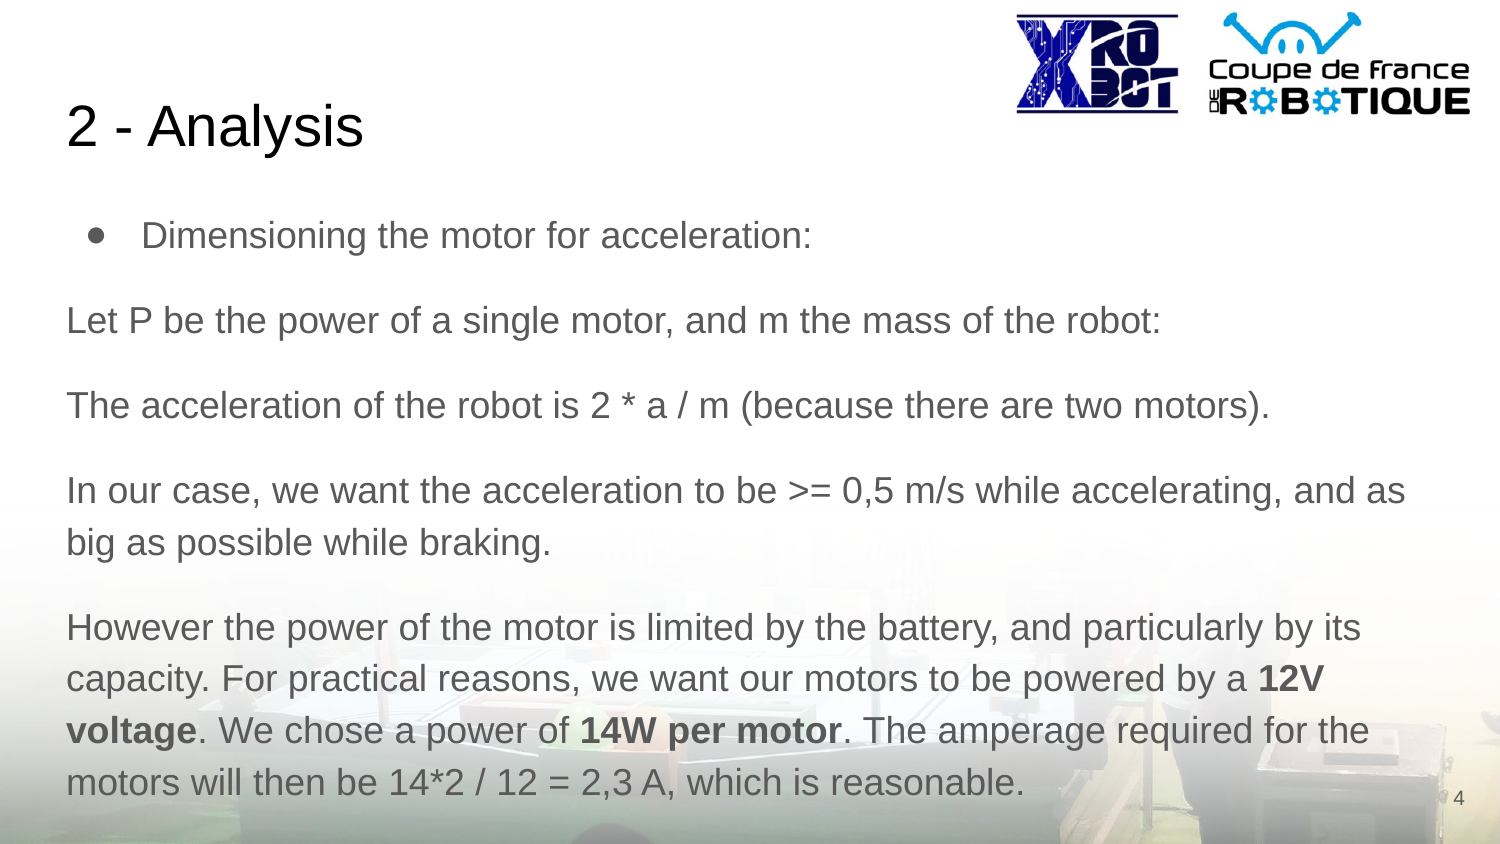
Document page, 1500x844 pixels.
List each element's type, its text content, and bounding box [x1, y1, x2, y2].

list Dimensioning the motor for acceleration: Let P be the power of a single motor, and m the mass of the robot: The acceleration of the robot is 2 * a / m (because there are two motors). In our case, we want the acceleration to be >= 0,5 m/s while accelerating, and as big as possible while braking. However the power of the motor is limited by the battery, and particularly by its capacity. For practical reasons, we want our motors to be powered by a 12V voltage. We chose a power of 14W per motor. The amperage required for the motors will then be 14*2 / 12 = 2,3 A, which is reasonable. [51, 189, 1449, 750]
title 2 - Analysis [51, 72, 1449, 167]
slide_number ‹#› [1389, 764, 1480, 830]
picture [0, 0, 1500, 844]
